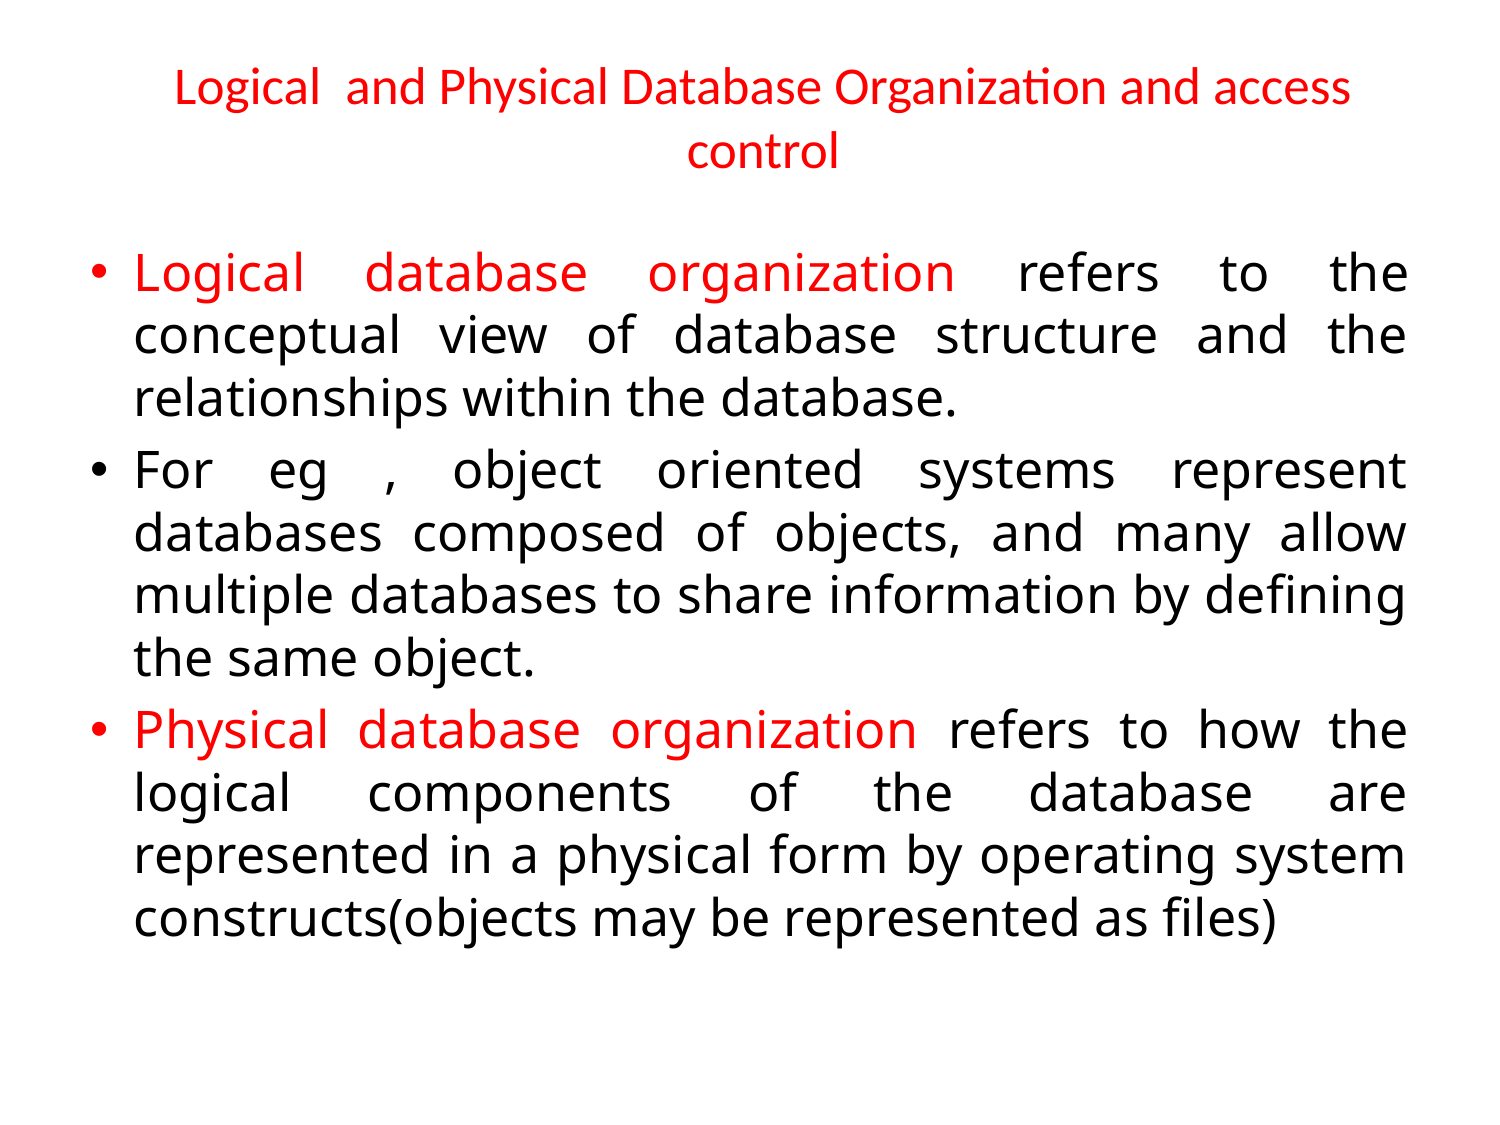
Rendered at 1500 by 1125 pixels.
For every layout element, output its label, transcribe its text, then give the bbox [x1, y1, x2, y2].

list Logical database organization refers to the conceptual view of database structure and the relationships within the database. For eg , object oriented systems represent databases composed of objects, and many allow multiple databases to share information by defining the same object. Physical database organization refers to how the logical components of the database are represented in a physical form by operating system constructs(objects may be represented as files) [75, 231, 1425, 1005]
title Logical and Physical Database Organization and access control [88, 42, 1439, 188]
